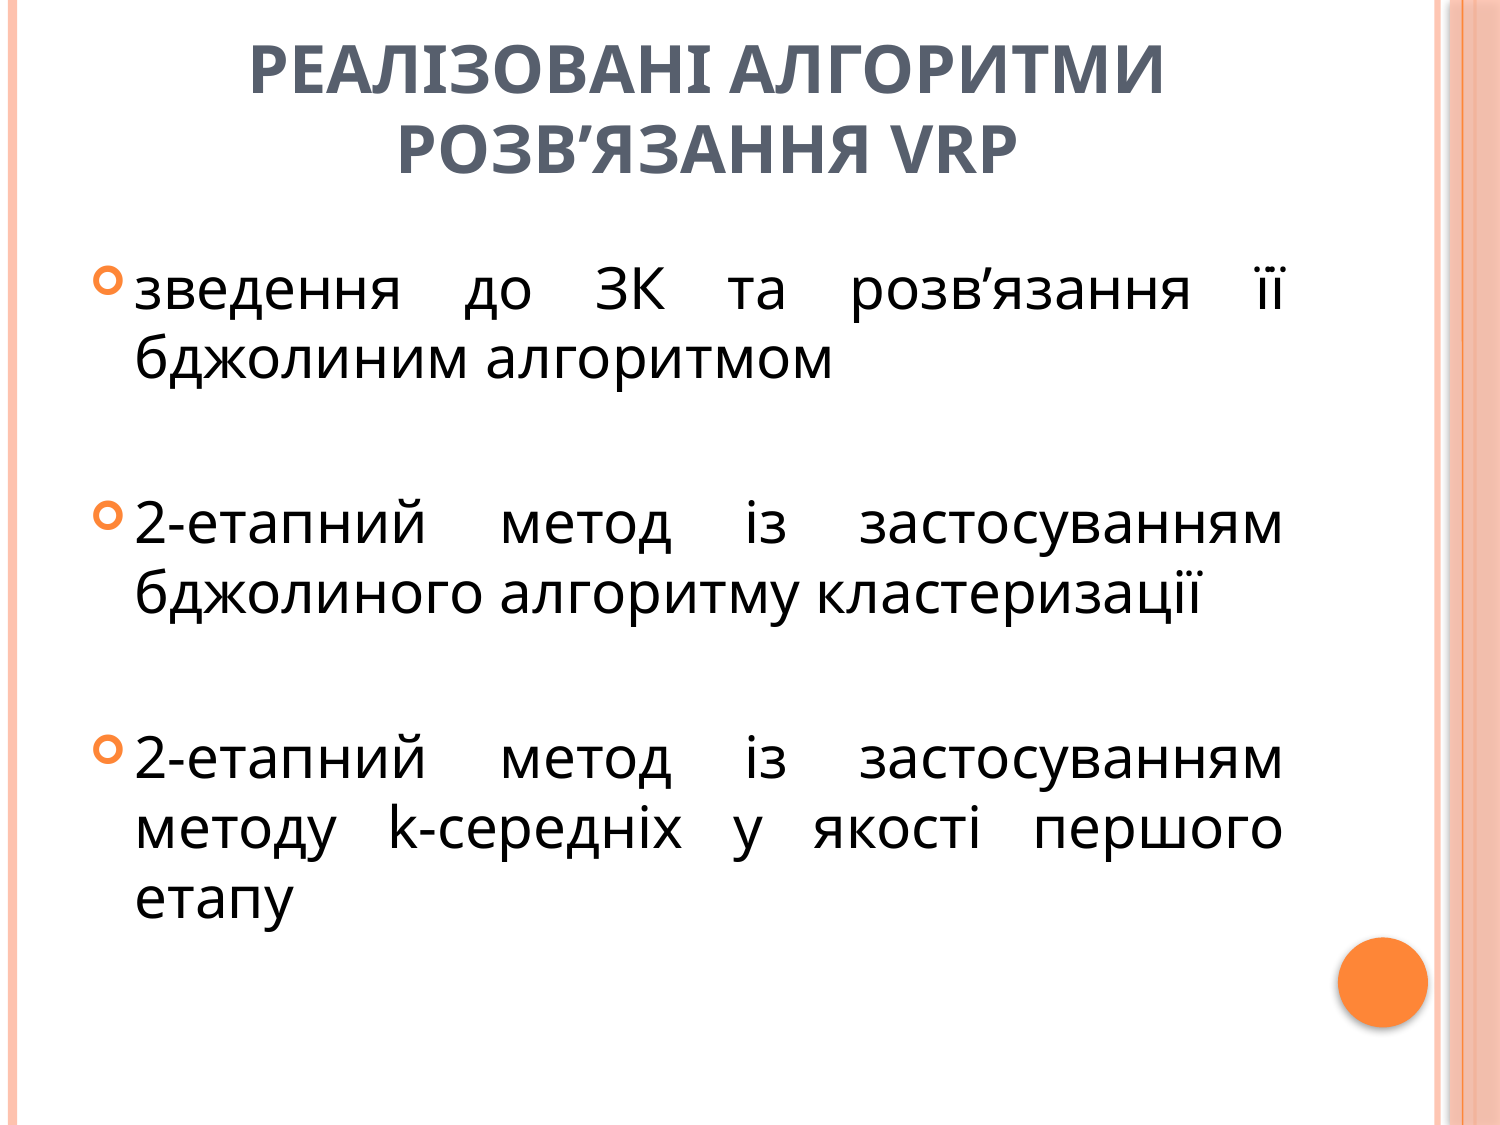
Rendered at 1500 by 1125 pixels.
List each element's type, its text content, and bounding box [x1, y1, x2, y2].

title Реалізовані алгоритми розв’язання VRP [75, 42, 1341, 194]
list зведення до ЗК та розв’язання її бджолиним алгоритмом 2-етапний метод із застосуванням бджолиного алгоритму кластеризації 2-етапний метод із застосуванням методу k-середніх у якості першого етапу [75, 243, 1300, 1062]
